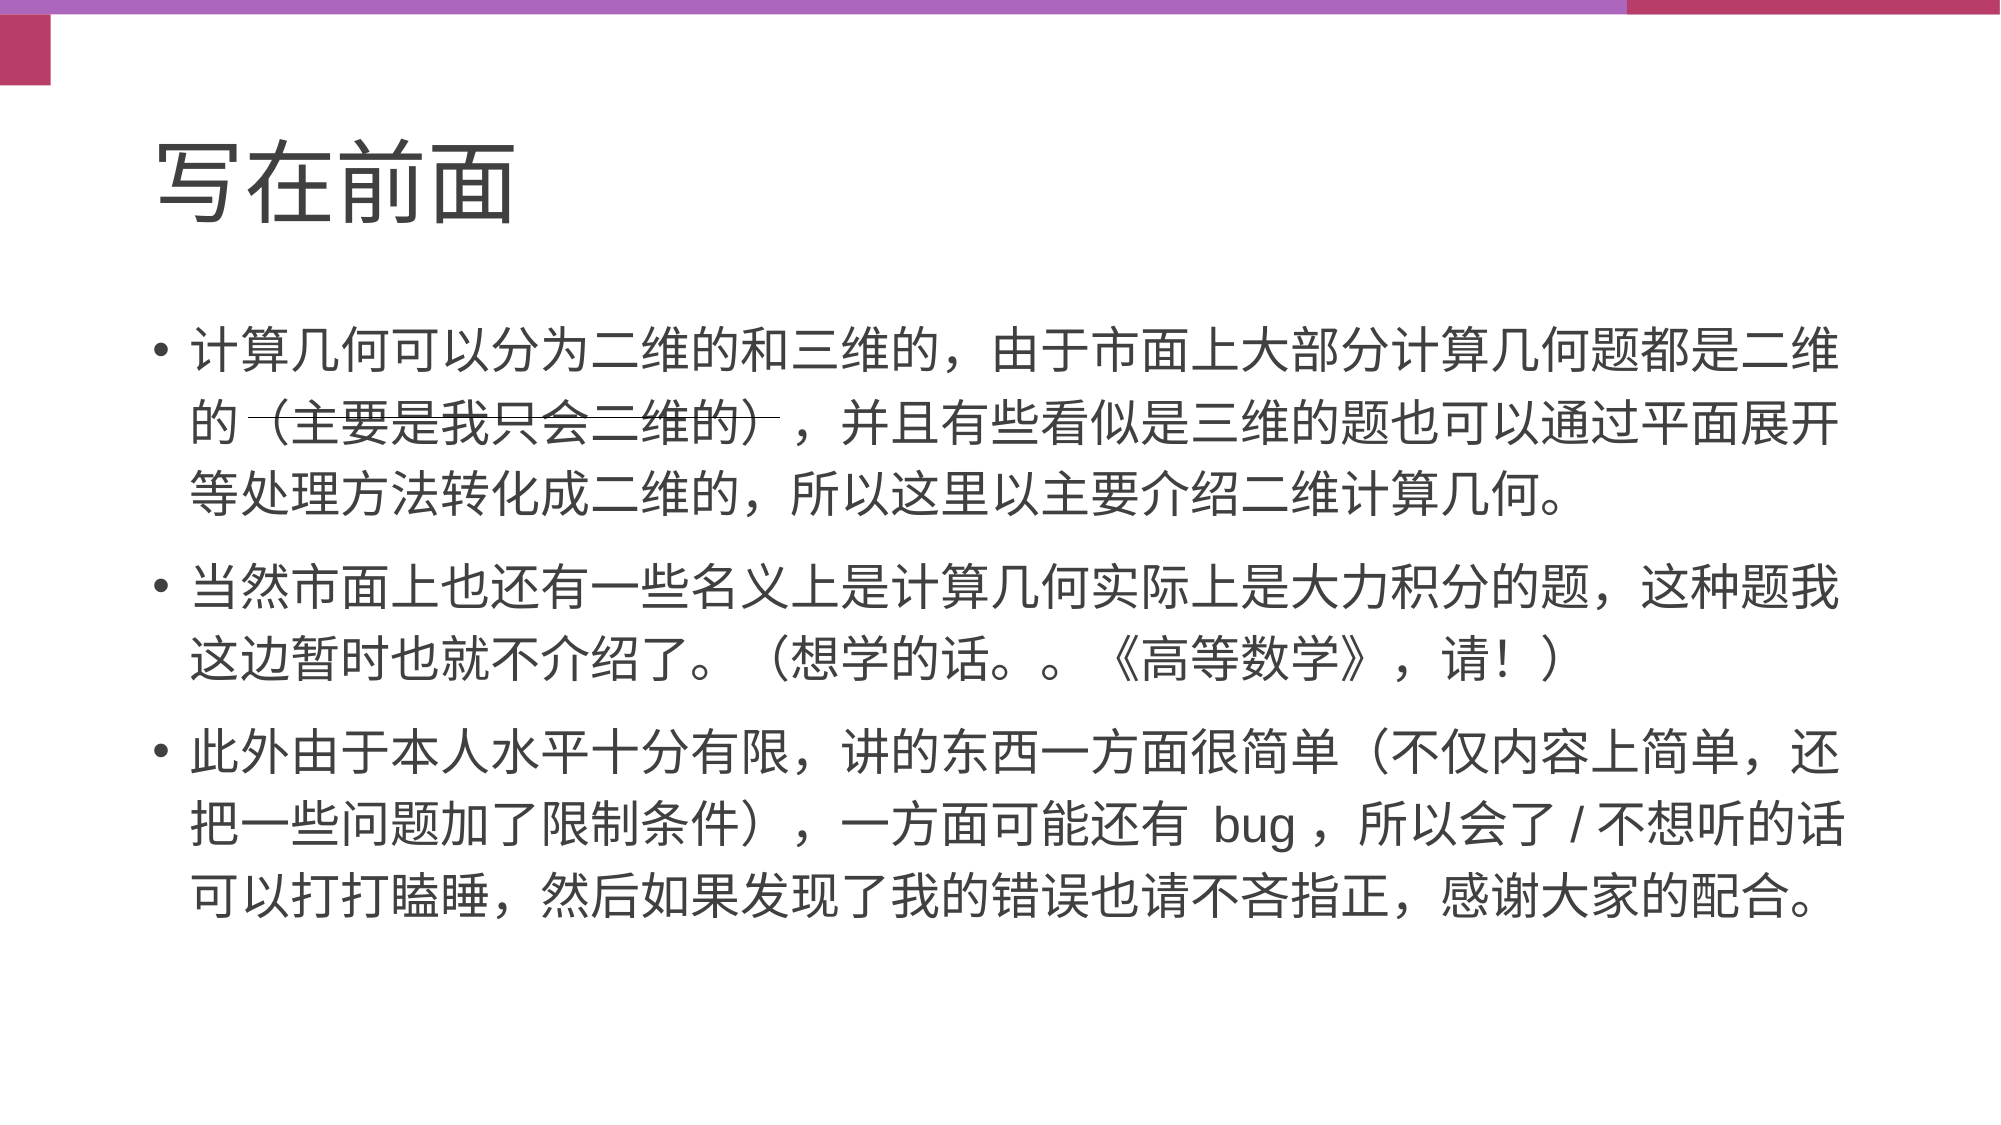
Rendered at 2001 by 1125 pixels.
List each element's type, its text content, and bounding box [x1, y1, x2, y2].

list 计算几何可以分为二维的和三维的，由于市面上大部分计算几何题都是二维的（主要是我只会二维的），并且有些看似是三维的题也可以通过平面展开等处理方法转化成二维的，所以这里以主要介绍二维计算几何。 当然市面上也还有一些名义上是计算几何实际上是大力积分的题，这种题我这边暂时也就不介绍了。（想学的话。。《高等数学》，请！） 此外由于本人水平十分有限，讲的东西一方面很简单（不仅内容上简单，还把一些问题加了限制条件），一方面可能还有 bug，所以会了/不想听的话可以打打瞌睡，然后如果发现了我的错误也请不吝指正，感谢大家的配合。 [137, 299, 1863, 1014]
title 写在前面 [137, 59, 1863, 278]
